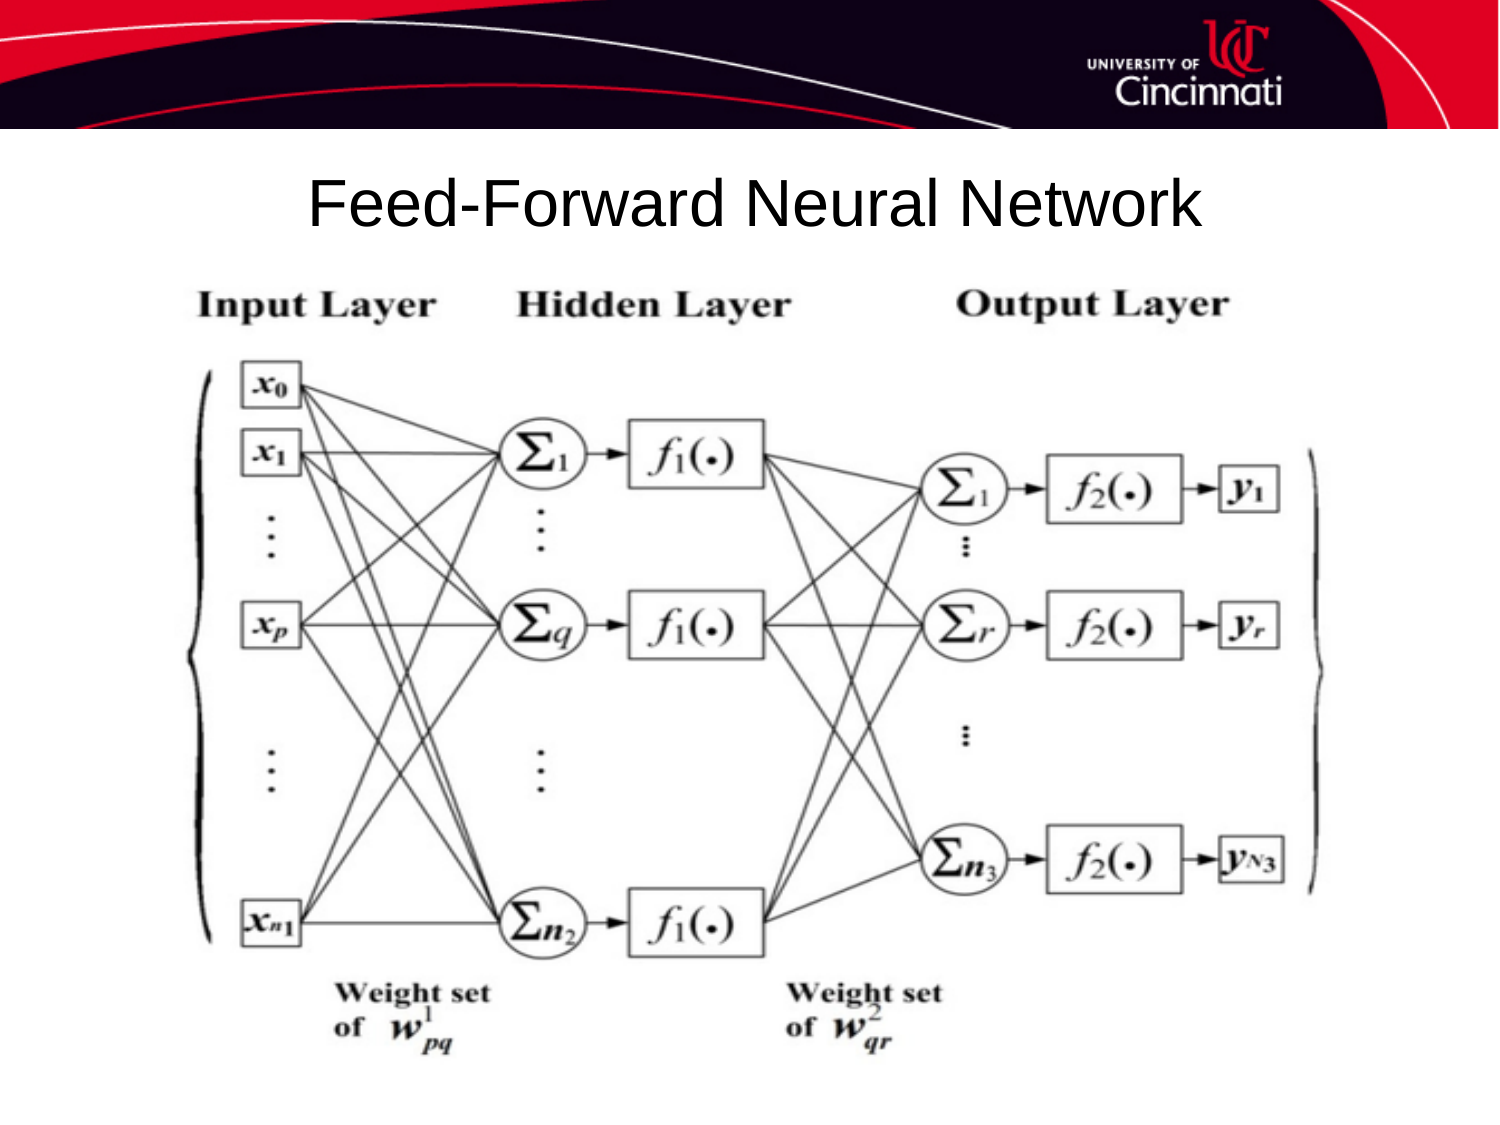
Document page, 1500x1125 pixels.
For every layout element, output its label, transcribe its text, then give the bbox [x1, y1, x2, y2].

picture [0, 0, 1500, 129]
title Feed-Forward Neural Network [112, 149, 1400, 250]
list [174, 249, 1338, 1076]
